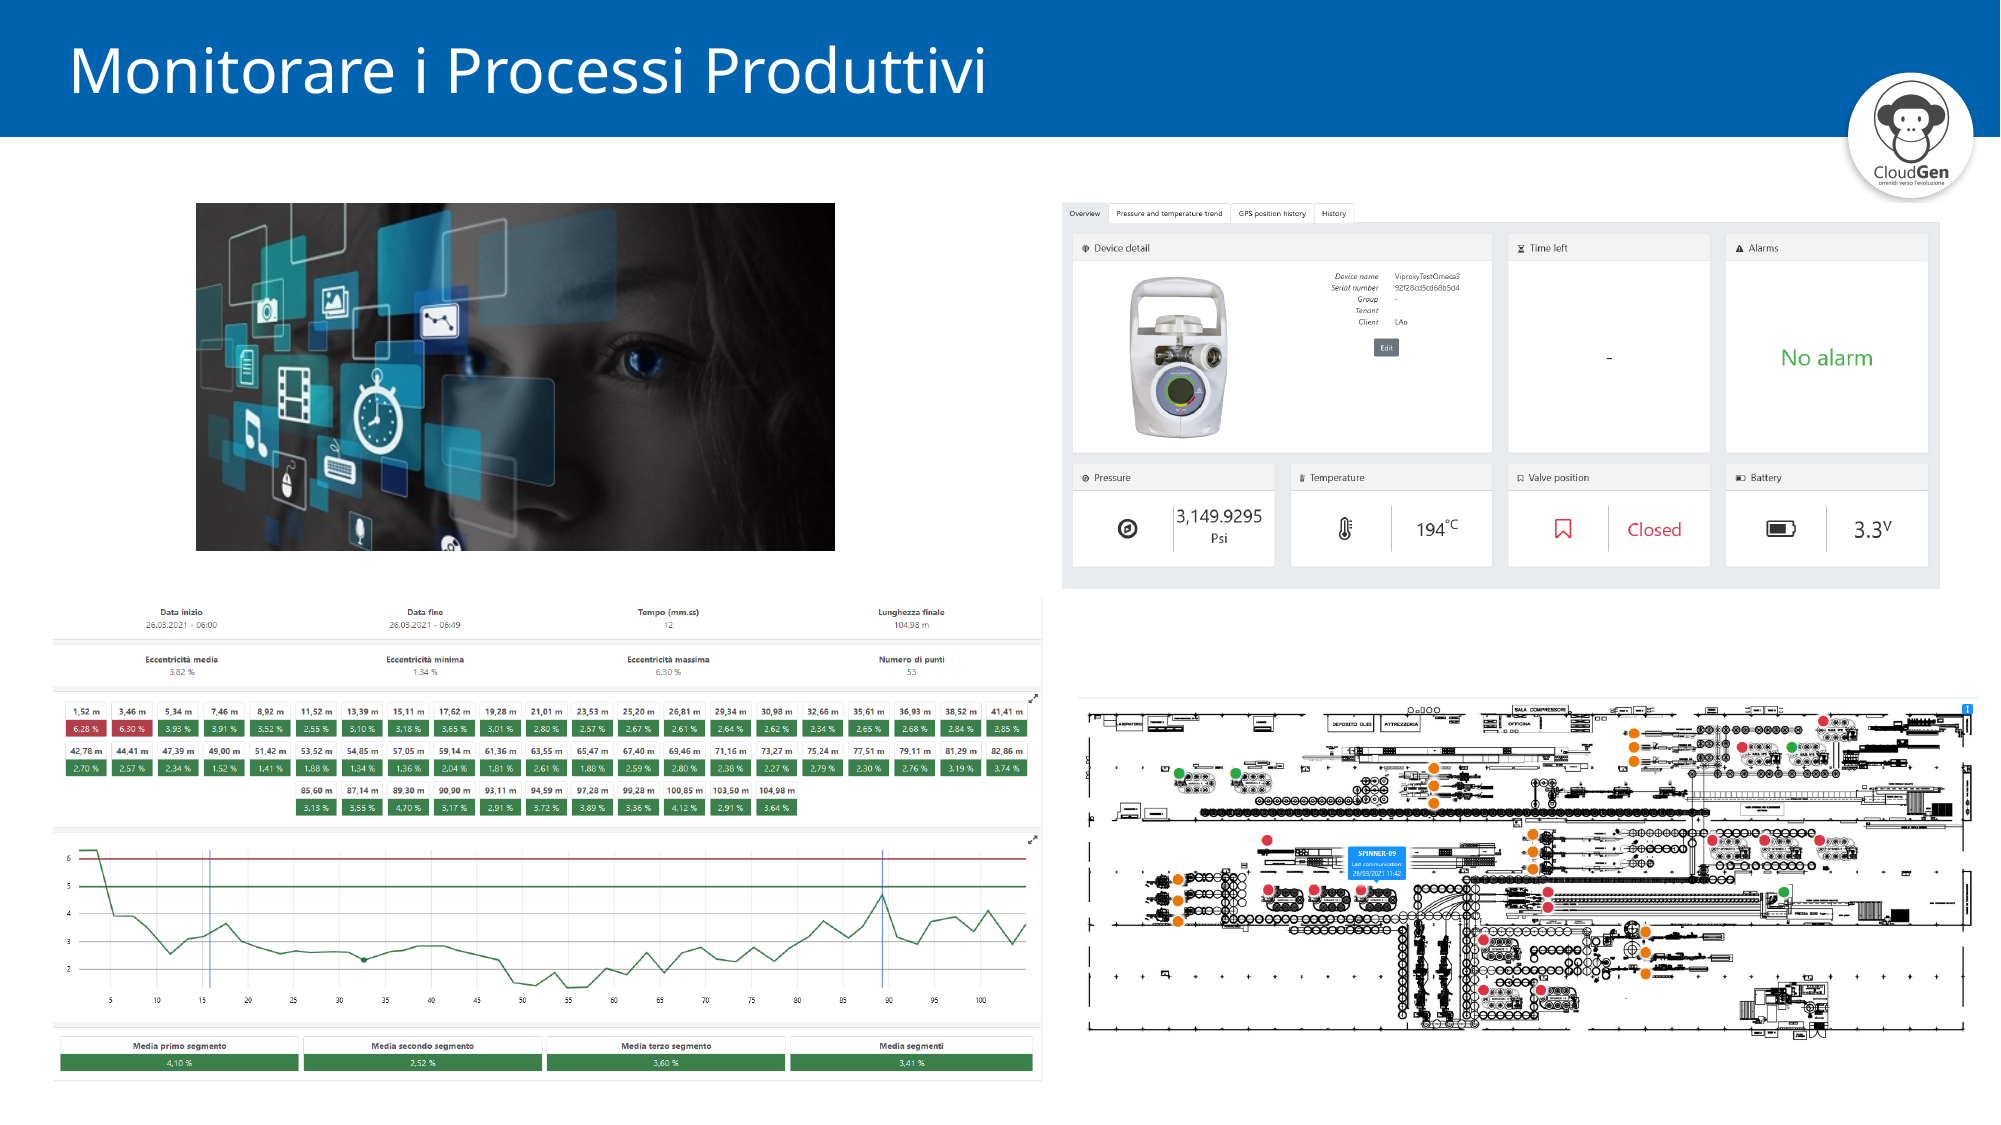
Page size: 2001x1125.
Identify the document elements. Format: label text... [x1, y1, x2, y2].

picture [1855, 75, 1967, 187]
picture [1062, 203, 1943, 589]
picture [196, 203, 835, 551]
title Monitorare i Processi Produttivi [53, 22, 1324, 126]
picture [53, 597, 1043, 1082]
picture [1078, 697, 1978, 1045]
